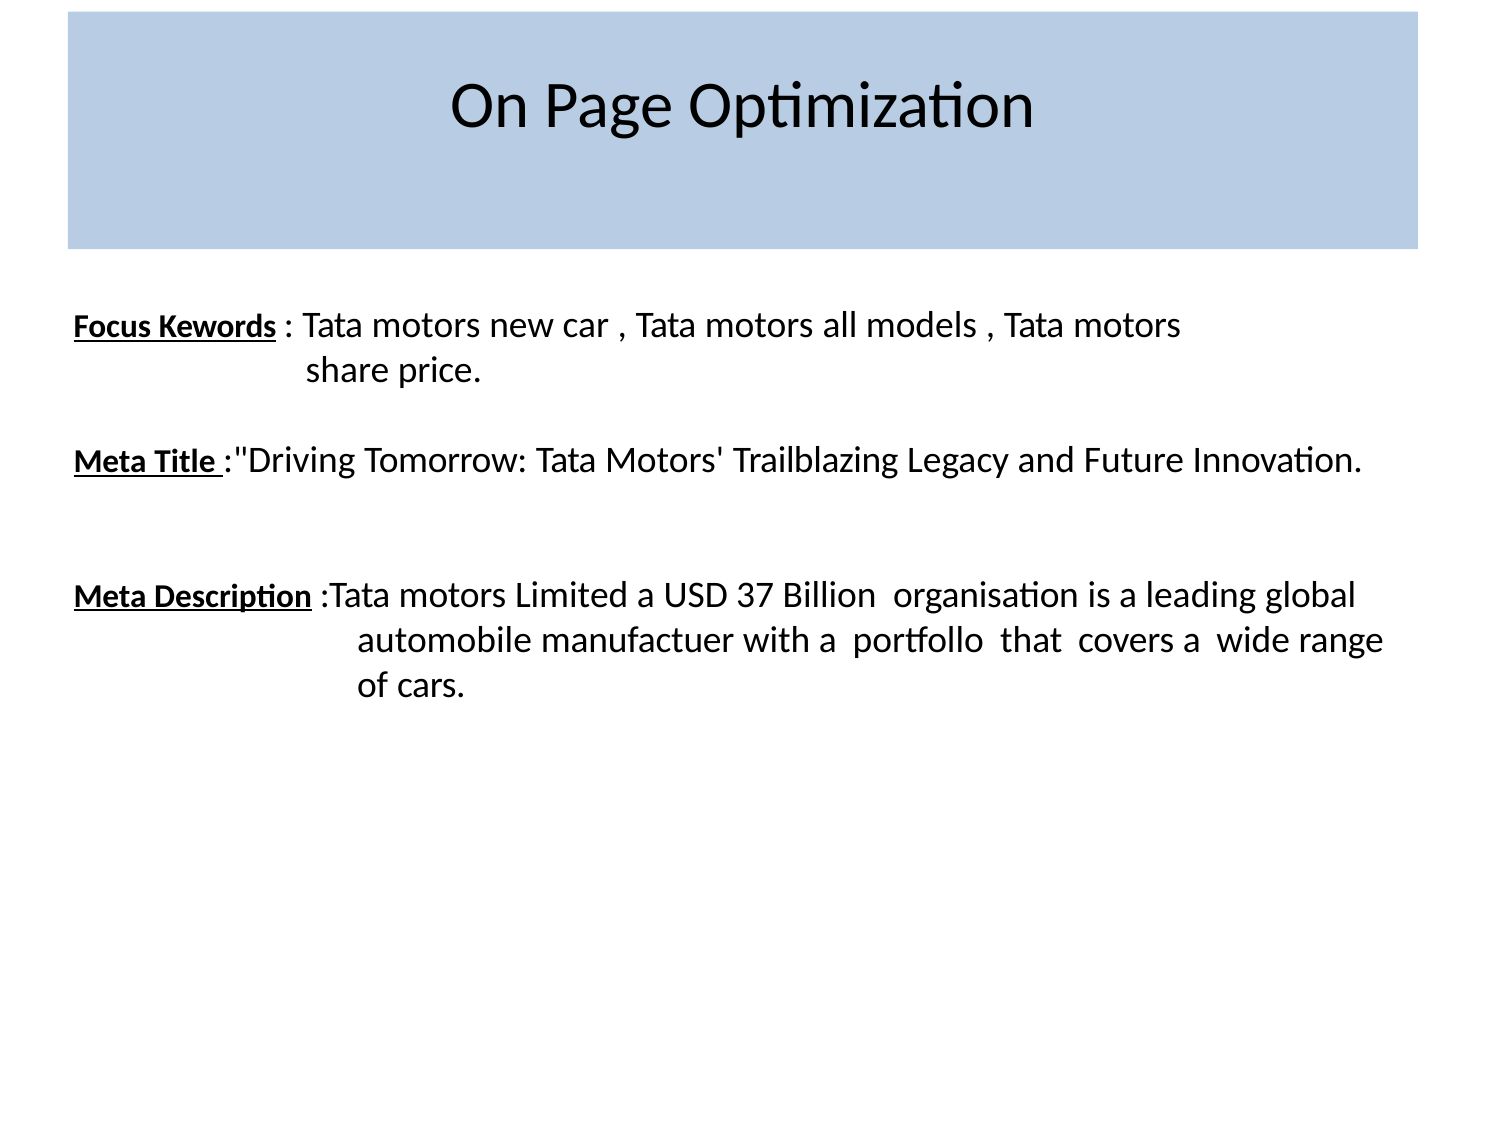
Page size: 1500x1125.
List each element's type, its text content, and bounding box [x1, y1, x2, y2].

title On Page Optimization [67, 11, 1418, 250]
text_box Focus Kewords : Tata motors new car , Tata motors all models , Tata motors share price. Meta Title :"Driving Tomorrow: Tata Motors' Trailblazing Legacy and Future Innovation. Meta Description :Tata motors Limited a USD 37 Billion organisation is a leading global automobile manufactuer with a portfollo that covers a wide range of cars. [71, 298, 1398, 705]
